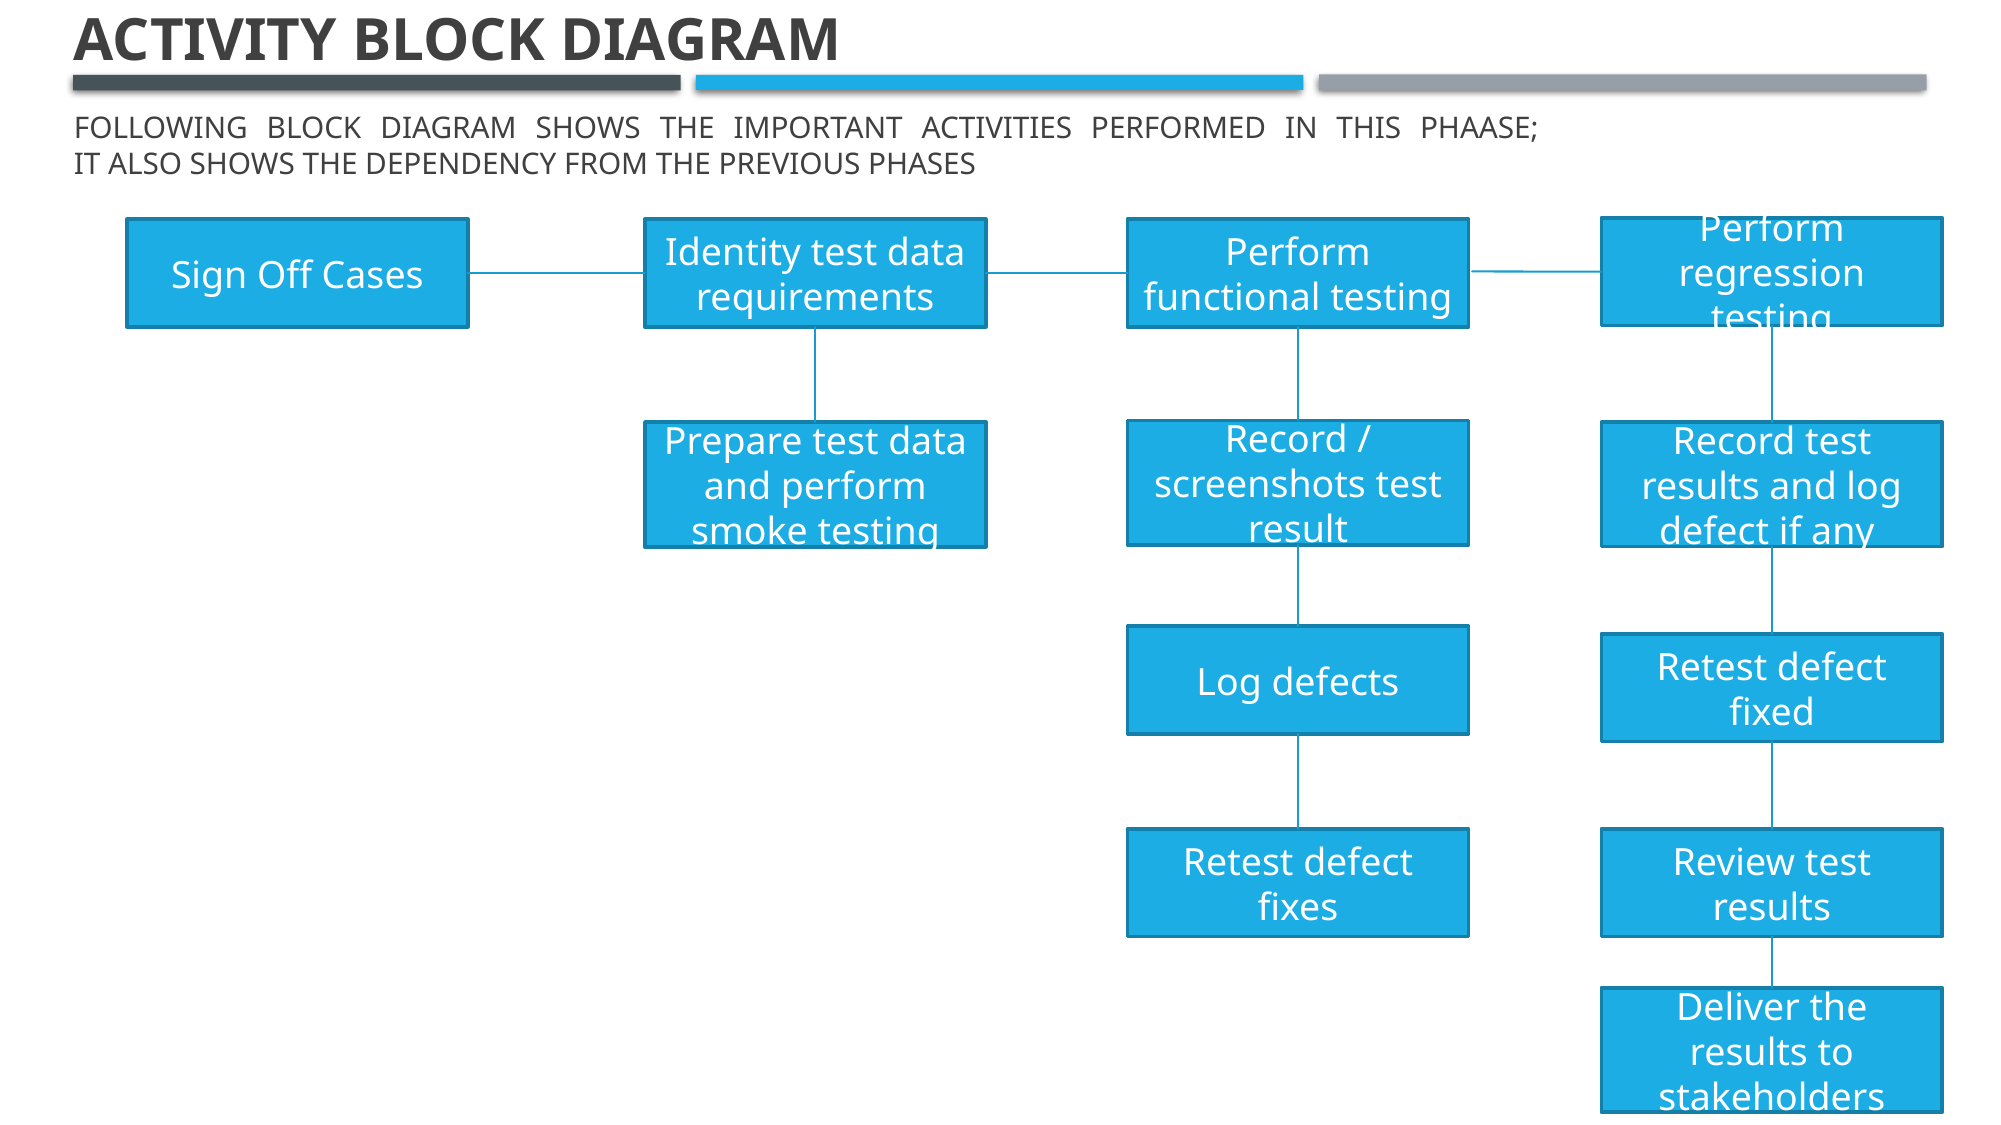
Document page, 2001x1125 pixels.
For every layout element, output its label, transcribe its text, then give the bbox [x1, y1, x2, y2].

text_box Sign Off Cases [125, 217, 470, 329]
title Activity Block Diagram [59, 0, 1576, 80]
text_box Prepare test data and perform smoke testing [643, 420, 988, 549]
text_box Record / screenshots test result [1126, 419, 1470, 547]
text_box Record test results and log defect if any [1600, 420, 1944, 548]
text_box Deliver the results to stakeholders [1600, 986, 1944, 1114]
text_box Following block diagram shows the important activities performed in this phaase; it also shows the dependency from the previous phases [59, 81, 1576, 188]
text_box Identity test data requirements [643, 217, 988, 329]
text_box Review test results [1600, 827, 1944, 938]
text_box Log defects [1126, 624, 1470, 736]
text_box Retest defect fixes [1126, 827, 1470, 938]
text_box Retest defect fixed [1600, 632, 1944, 743]
text_box Perform regression testing [1600, 216, 1944, 327]
text_box Perform functional testing [1126, 217, 1470, 329]
